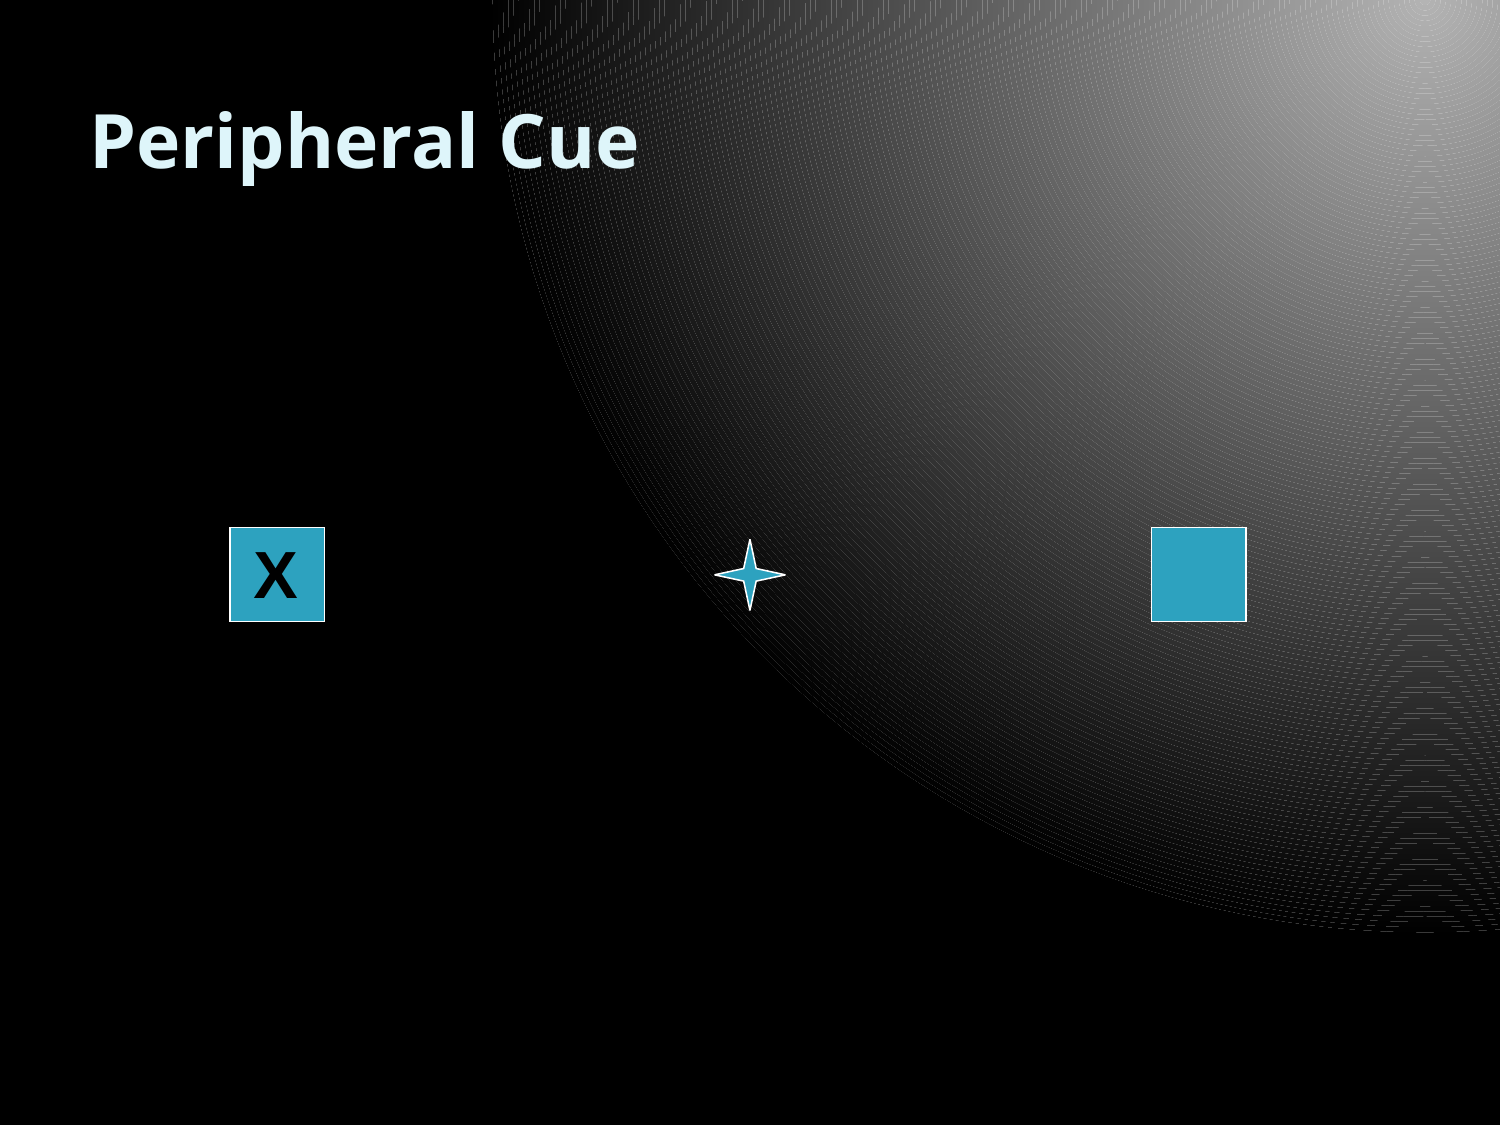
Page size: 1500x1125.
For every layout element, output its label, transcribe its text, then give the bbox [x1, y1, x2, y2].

text_box [230, 527, 325, 622]
text_box X [238, 524, 310, 619]
text_box [714, 539, 786, 611]
text_box [1151, 527, 1247, 622]
title Peripheral Cue [75, 45, 1220, 233]
